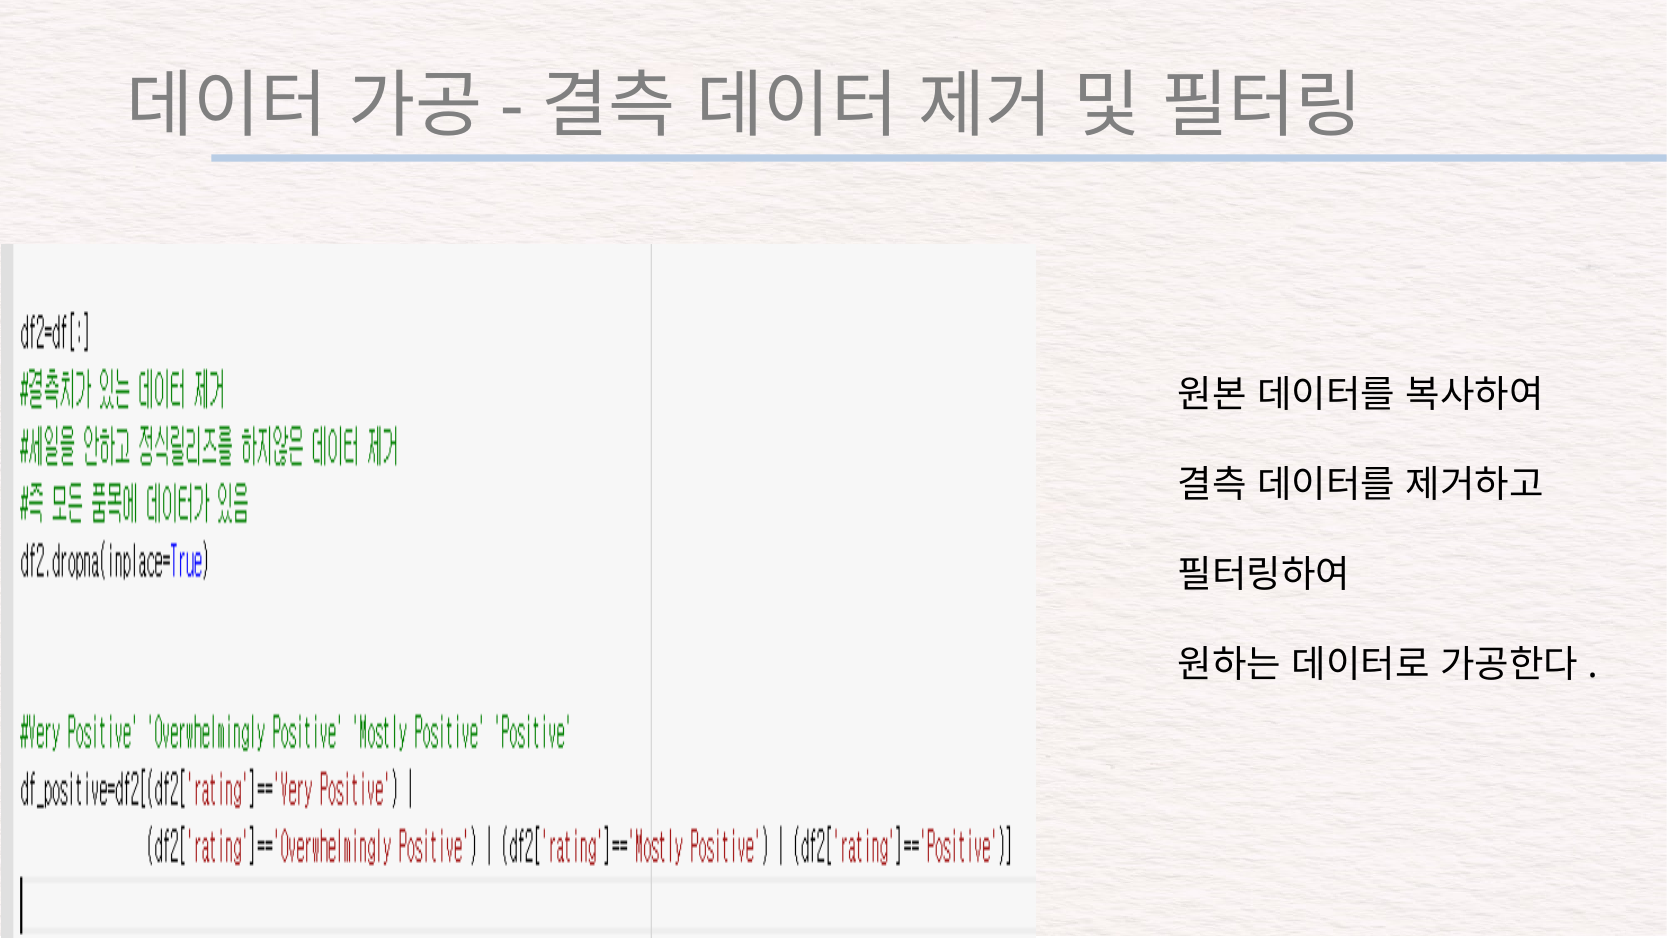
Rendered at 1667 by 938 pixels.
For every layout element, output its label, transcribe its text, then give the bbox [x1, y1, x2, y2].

title 데이터 가공-결측 데이터 제거 및 필터링 [111, 22, 1612, 180]
text_box 원본 데이터를 복사하여 결측 데이터를 제거하고 필터링하여 원하는 데이터로 가공한다. [1163, 272, 1649, 783]
picture [0, 0, 1667, 938]
